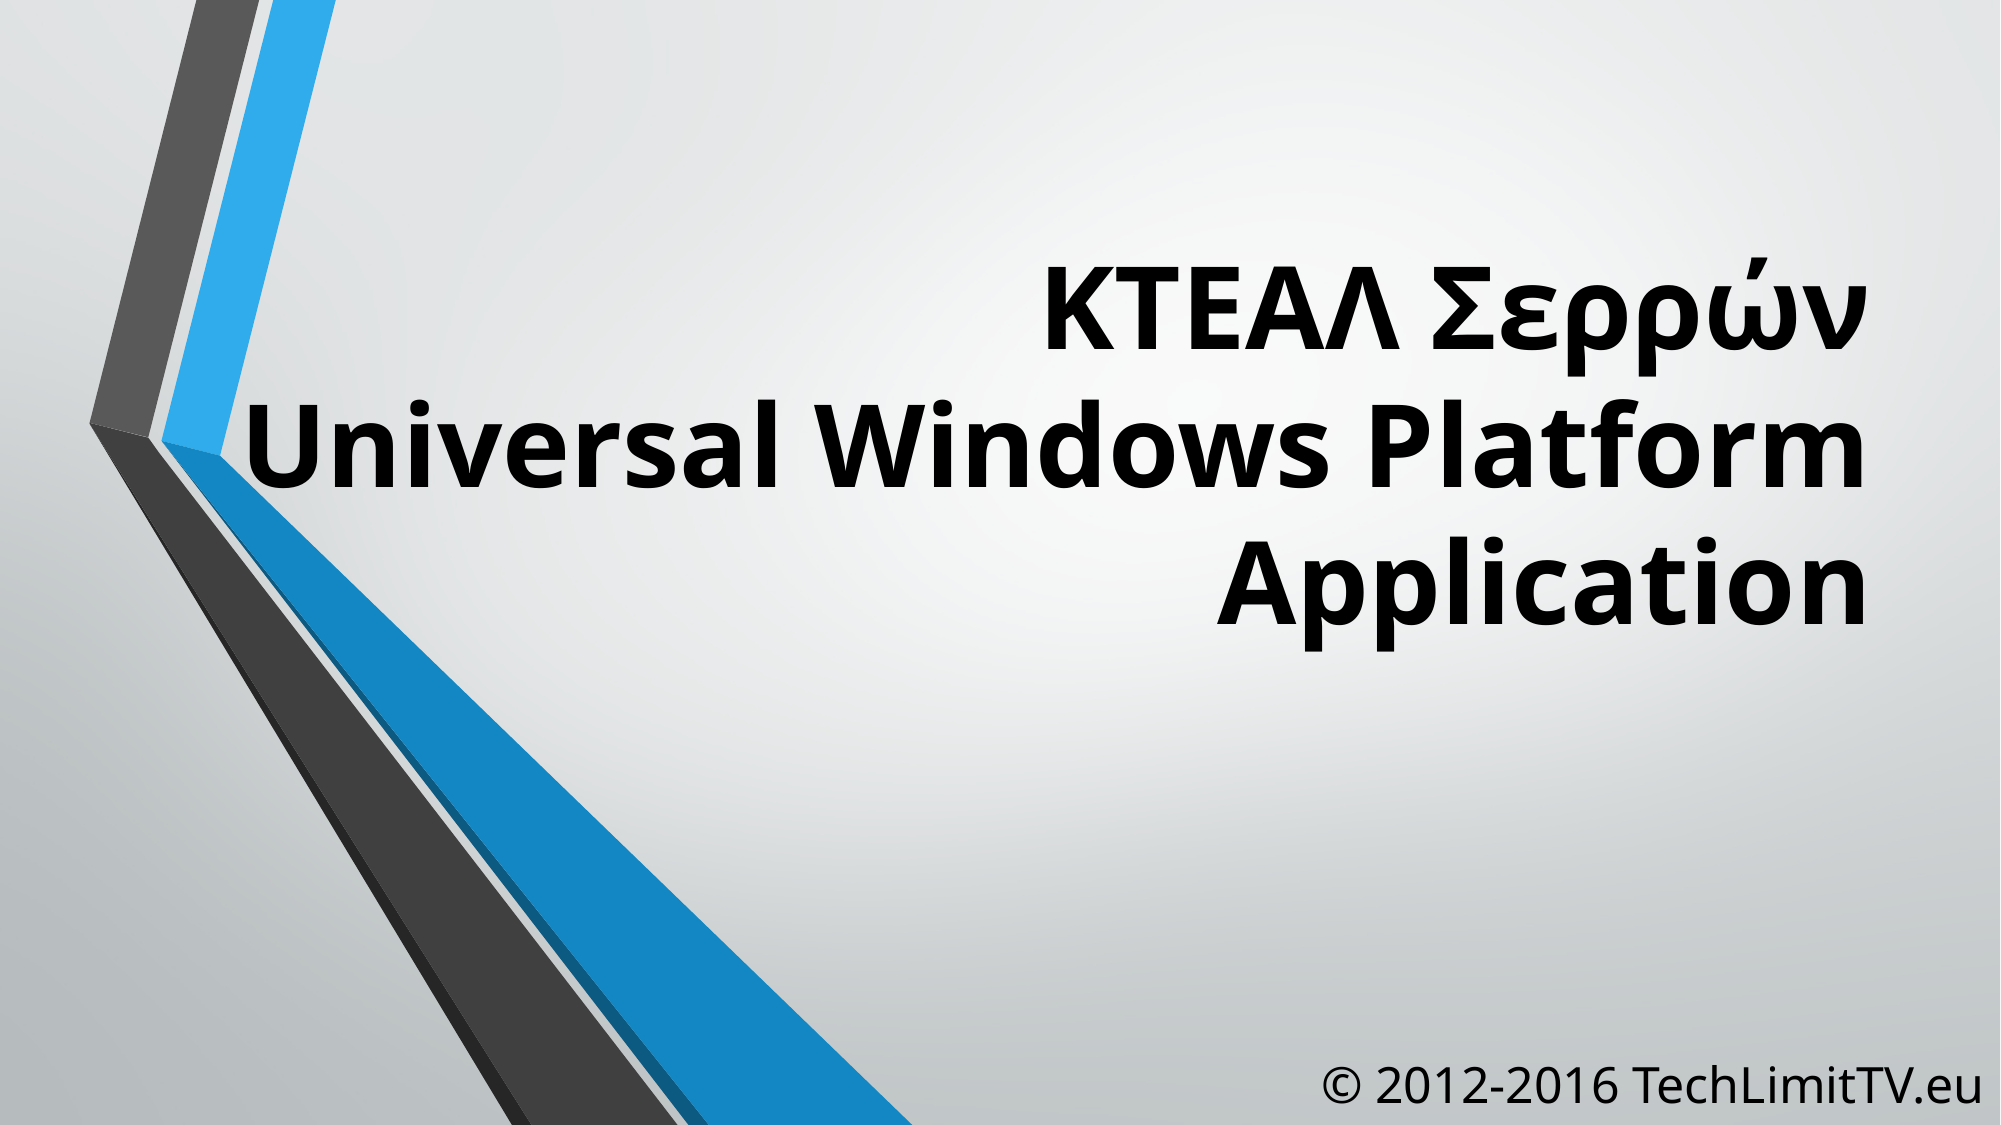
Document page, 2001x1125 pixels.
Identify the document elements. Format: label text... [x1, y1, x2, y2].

title ΚΤΕΑΛ Σερρών Universal Windows Platform Application [69, 226, 1887, 656]
text_box © 2012-2016 TechLimitTV.eu [1261, 1041, 2000, 1125]
